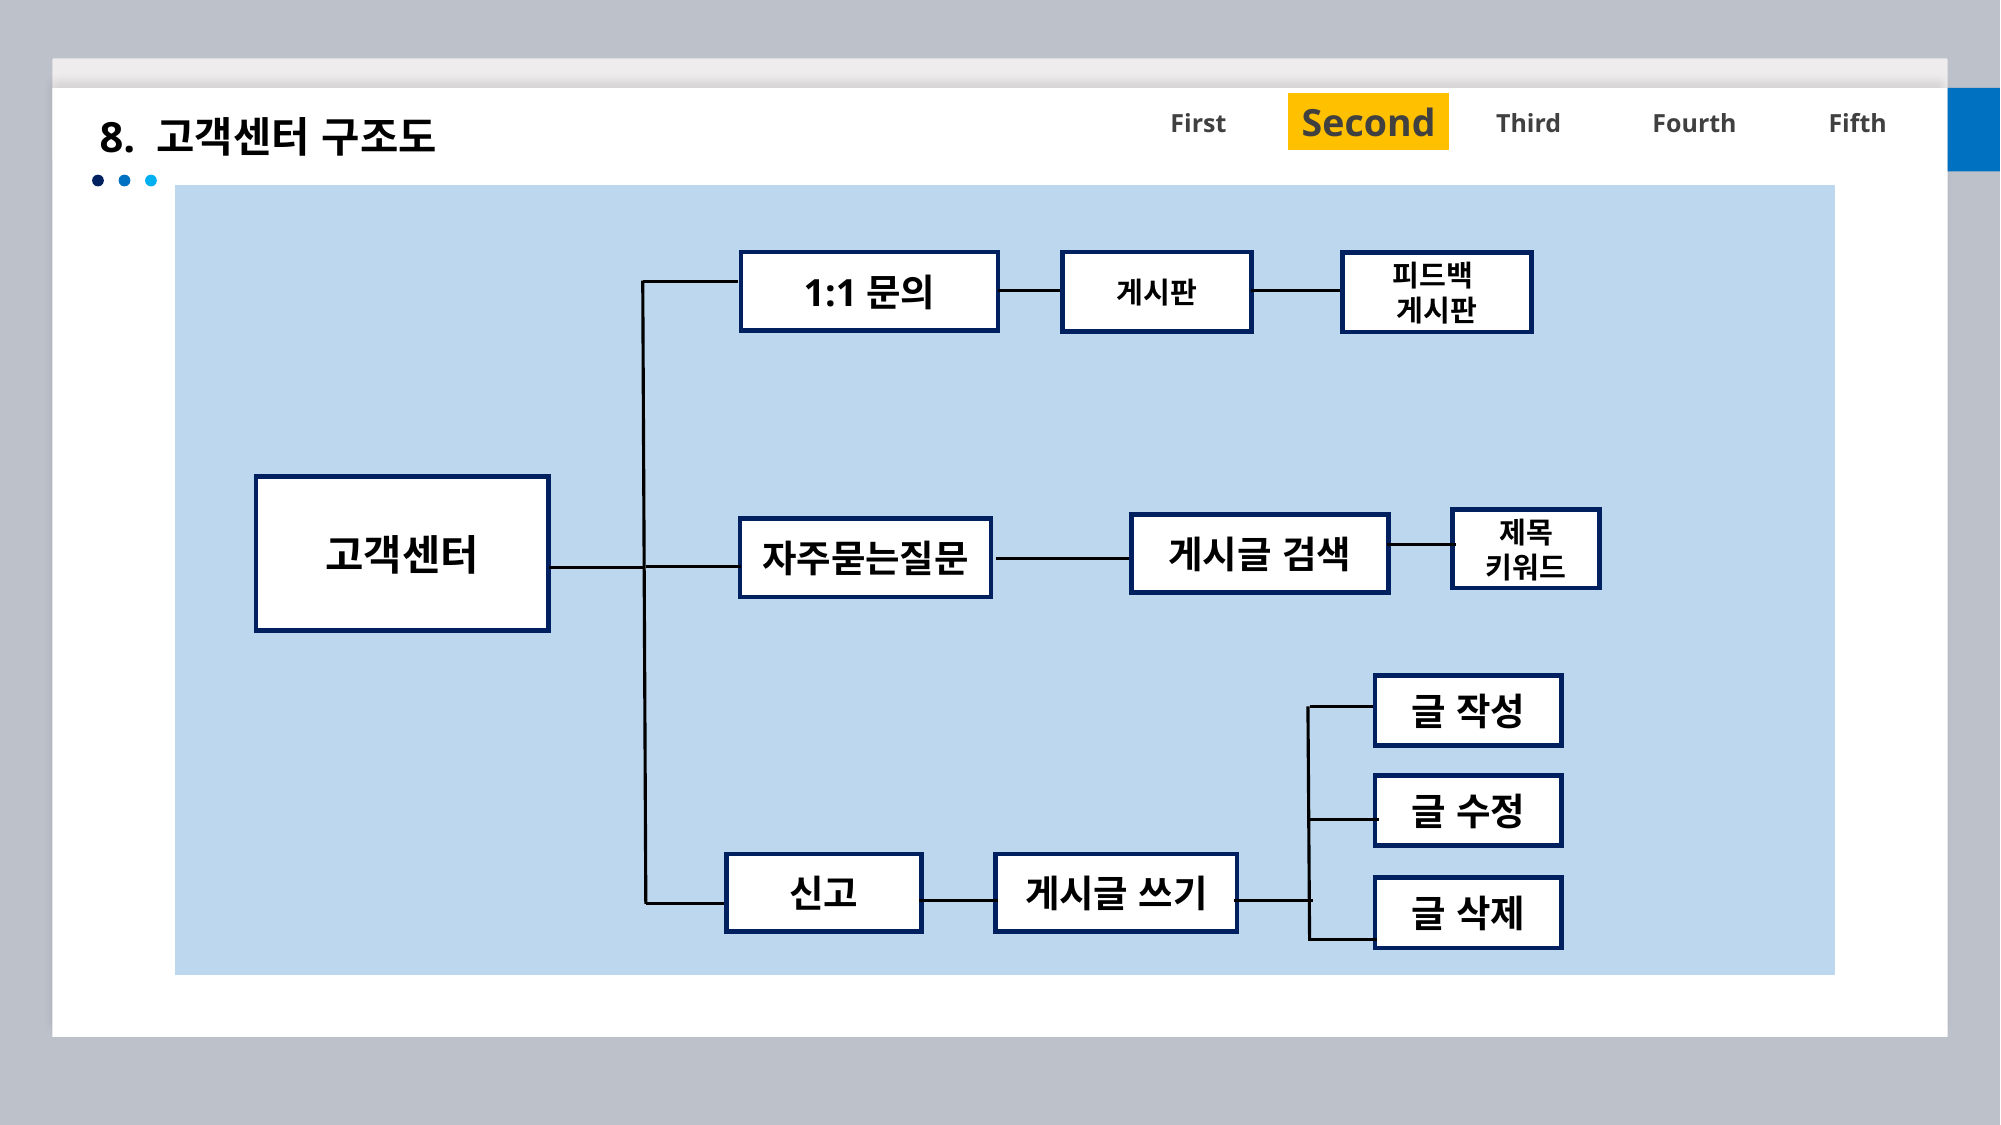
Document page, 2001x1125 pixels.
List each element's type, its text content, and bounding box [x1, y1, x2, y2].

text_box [642, 280, 646, 904]
text_box 글 수정 [1374, 774, 1563, 847]
text_box 제목 키워드 [1452, 509, 1601, 589]
text_box 고객센터 [255, 476, 550, 632]
text_box 신고 [726, 853, 923, 933]
text_box Fourth [1637, 100, 1752, 145]
text_box Second [1285, 90, 1452, 153]
text_box [1947, 87, 2000, 172]
text_box 글 작성 [1374, 674, 1563, 747]
text_box Fifth [1813, 100, 1902, 145]
text_box 8. 고객센터 구조도 [84, 103, 453, 169]
text_box [173, 183, 1837, 977]
text_box 게시글 검색 [1130, 513, 1389, 594]
text_box 피드백 게시판 [1341, 251, 1532, 333]
text_box [117, 173, 132, 188]
text_box 글 삭제 [1374, 877, 1563, 949]
text_box [90, 173, 105, 188]
text_box First [1149, 100, 1248, 145]
text_box 1:1문의 [740, 251, 999, 331]
text_box 게시판 [1061, 251, 1252, 333]
text_box Third [1481, 100, 1576, 145]
text_box 게시글 쓰기 [995, 853, 1238, 933]
text_box [143, 173, 158, 188]
text_box 자주묻는질문 [739, 518, 992, 598]
